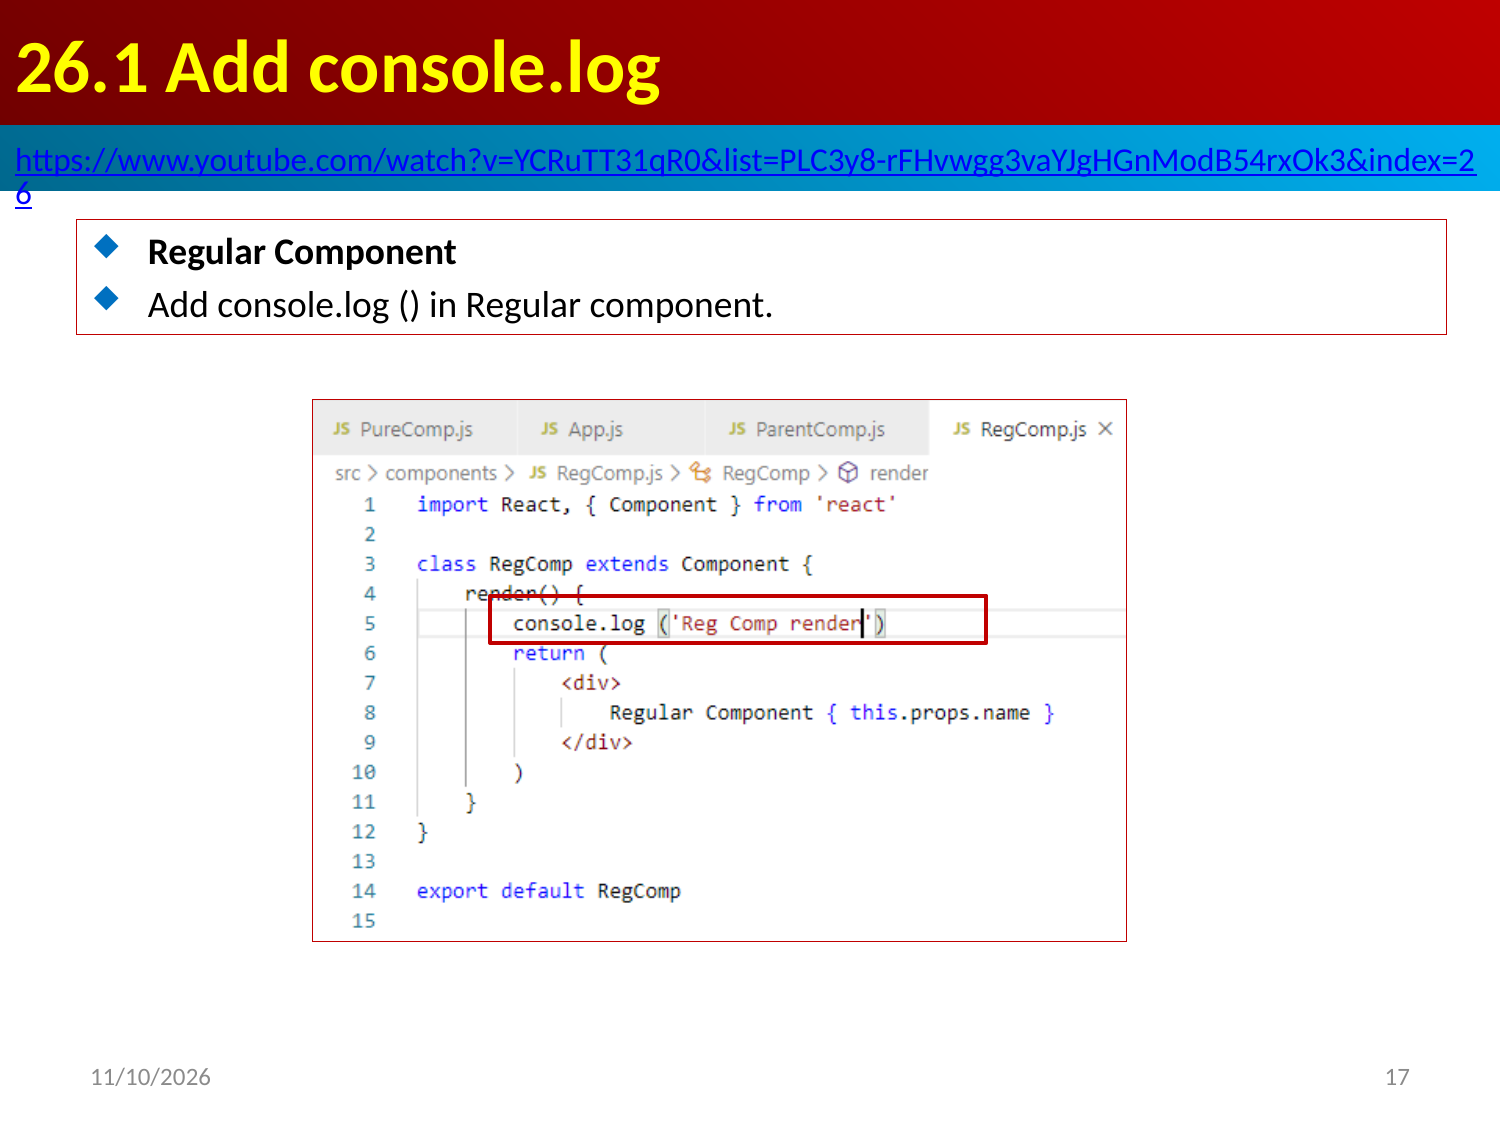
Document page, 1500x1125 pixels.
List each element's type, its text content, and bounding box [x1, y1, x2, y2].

title 26.1 Add console.log [0, 0, 1500, 125]
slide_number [75, 1042, 425, 1109]
picture [312, 399, 1128, 943]
subtitle Regular Component Add console.log () in Regular component. [76, 219, 1447, 335]
text_box https://www.youtube.com/watch?v=YCRuTT31qR0&list=PLC3y8-rFHvwgg3vaYJgHGnModB54rxOk3&index=26 [0, 125, 1500, 191]
slide_number 17 [1074, 1042, 1425, 1109]
